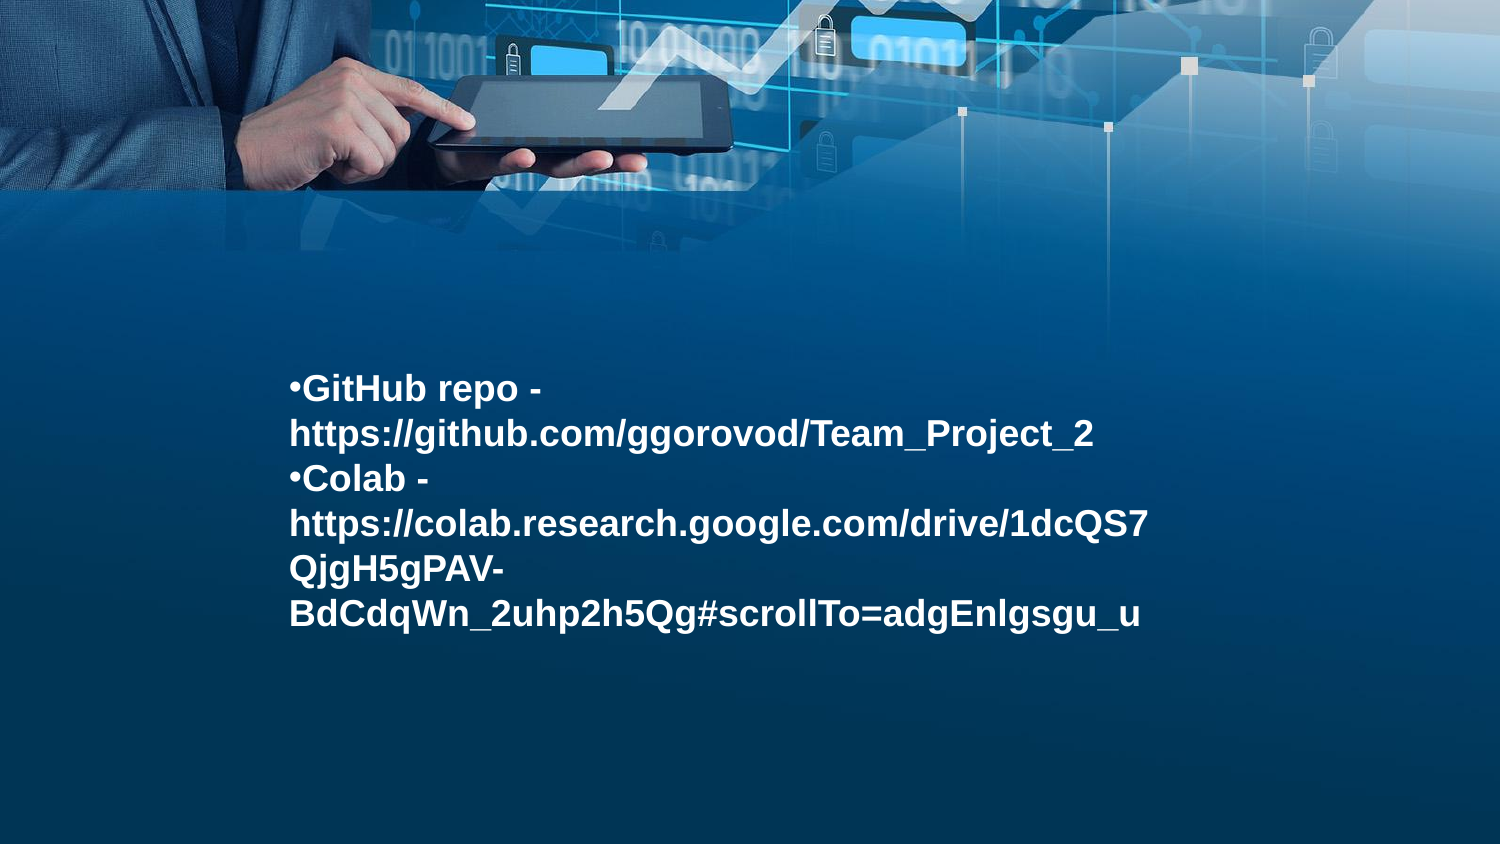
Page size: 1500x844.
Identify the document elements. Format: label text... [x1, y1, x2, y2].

text_box GitHub repo - https://github.com/ggorovod/Team_Project_2 Colab - https://colab.research.google.com/drive/1dcQS7QjgH5gPAV-BdCdqWn_2uhp2h5Qg#scrollTo=adgEnlgsgu_u [274, 278, 1166, 642]
picture [0, 0, 1500, 844]
